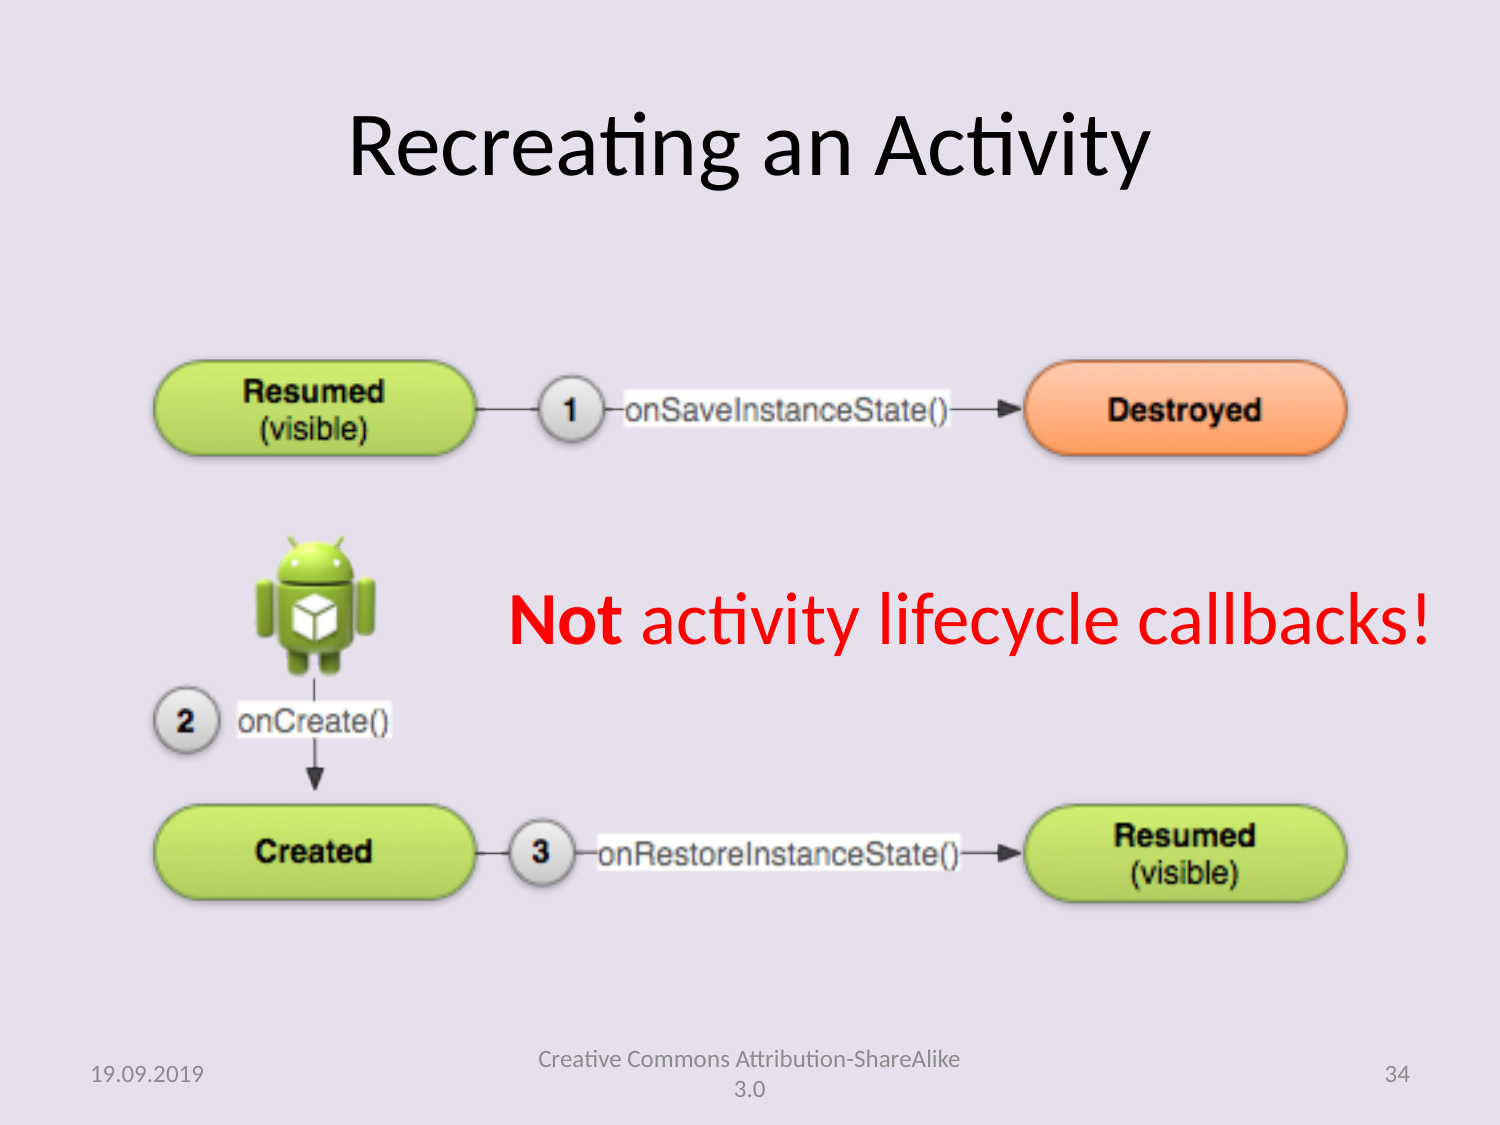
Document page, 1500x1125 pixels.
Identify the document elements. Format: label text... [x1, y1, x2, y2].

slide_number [75, 1042, 425, 1103]
title Recreating an Activity [74, 44, 1426, 233]
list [127, 337, 1373, 930]
text_box Not activity lifecycle callbacks! [1376, 562, 1449, 668]
footer Creative Commons Attribution-ShareAlike 3.0 [512, 1042, 988, 1103]
slide_number 34 [1074, 1042, 1425, 1103]
